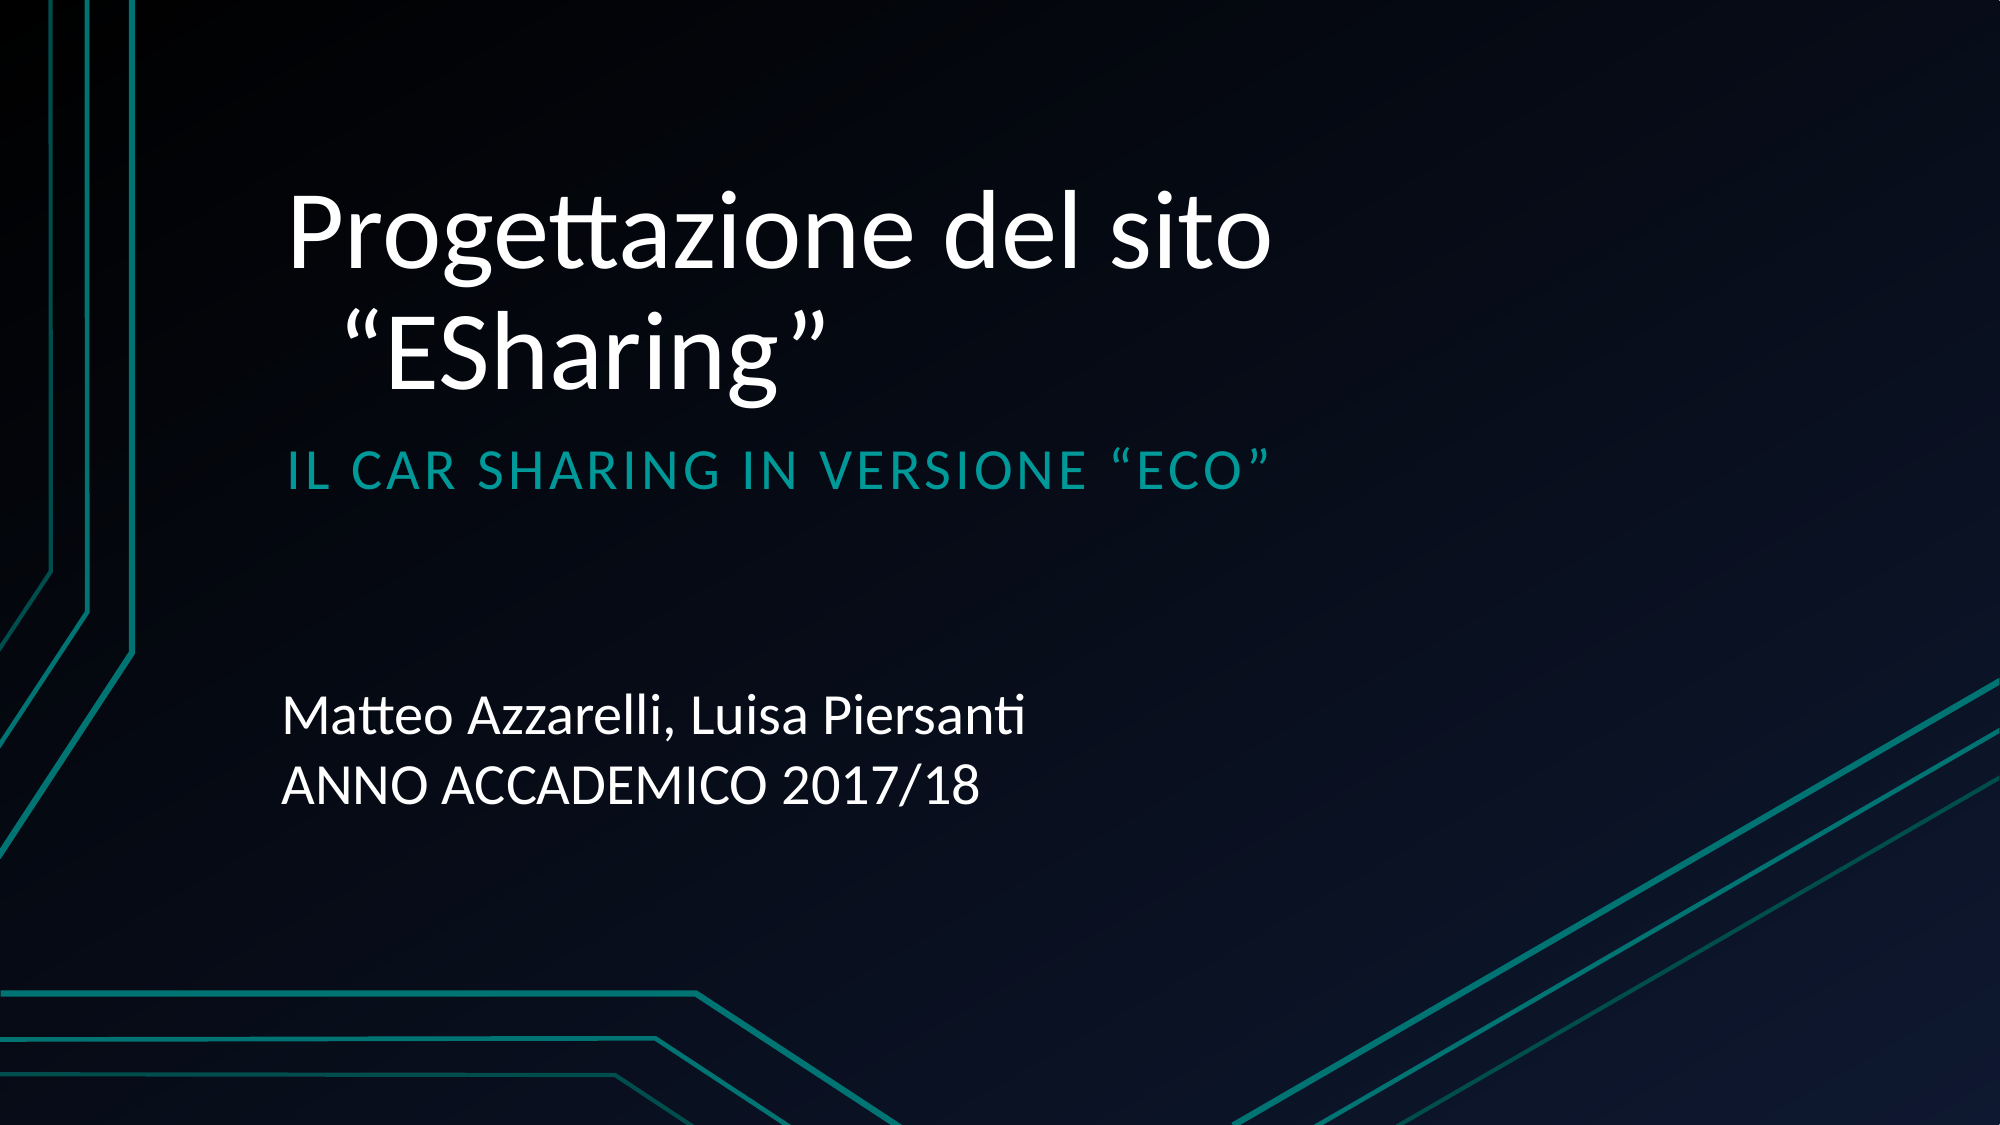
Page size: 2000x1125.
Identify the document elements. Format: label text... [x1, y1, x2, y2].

title Progettazione del sito “ESharing” [266, 95, 1700, 424]
subtitle il car sharing in versione “eco” [266, 429, 1700, 717]
text_box Matteo Azzarelli, Luisa Piersanti ANNO ACCADEMICO 2017/18 [266, 668, 1284, 824]
